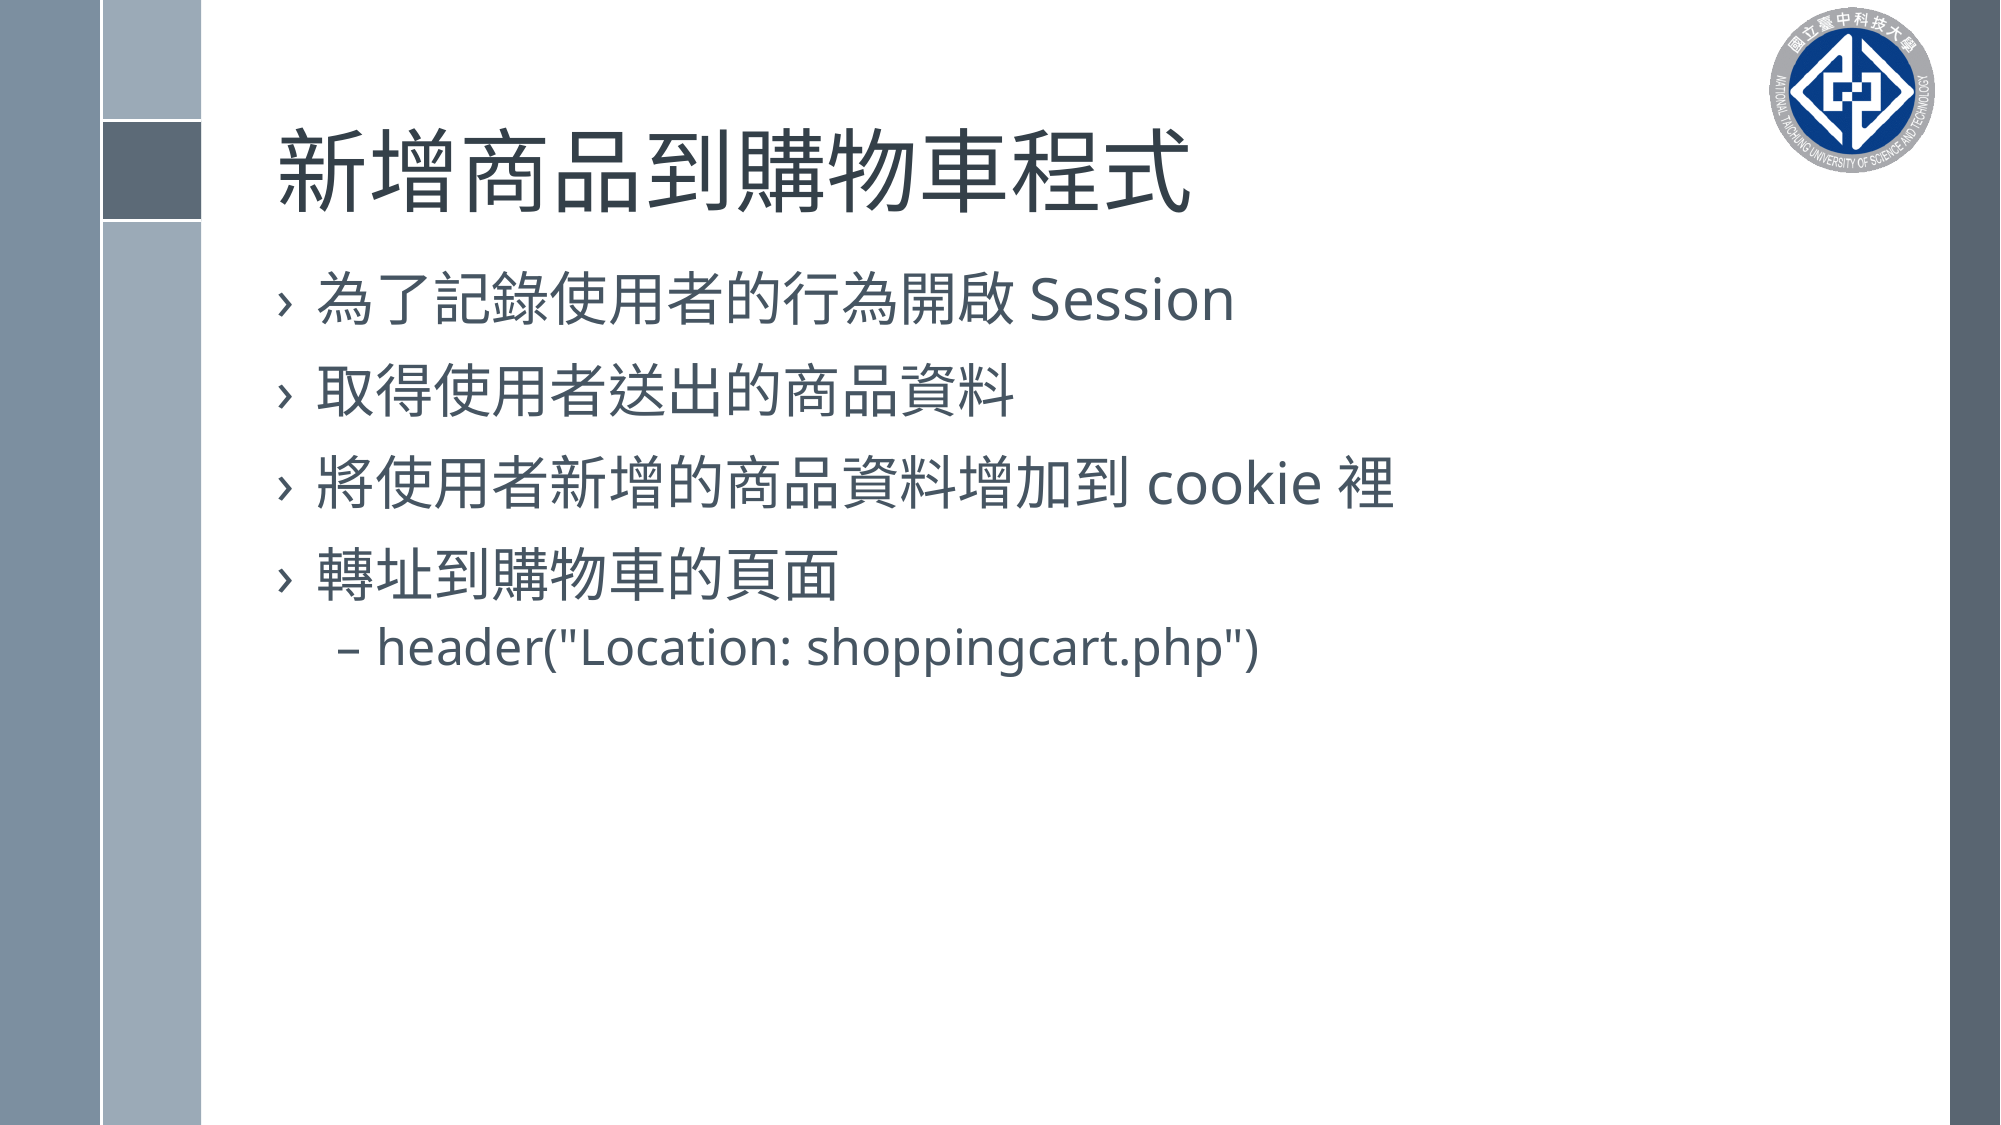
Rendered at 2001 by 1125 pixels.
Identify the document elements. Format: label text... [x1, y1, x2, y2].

picture [1769, 7, 1935, 173]
title 新增商品到購物車程式 [261, 29, 1867, 233]
list 為了記錄使用者的行為開啟Session 取得使用者送出的商品資料 將使用者新增的商品資料增加到cookie裡 轉址到購物車的頁面 header("Location: shoppingcart.php") [261, 262, 1867, 1013]
